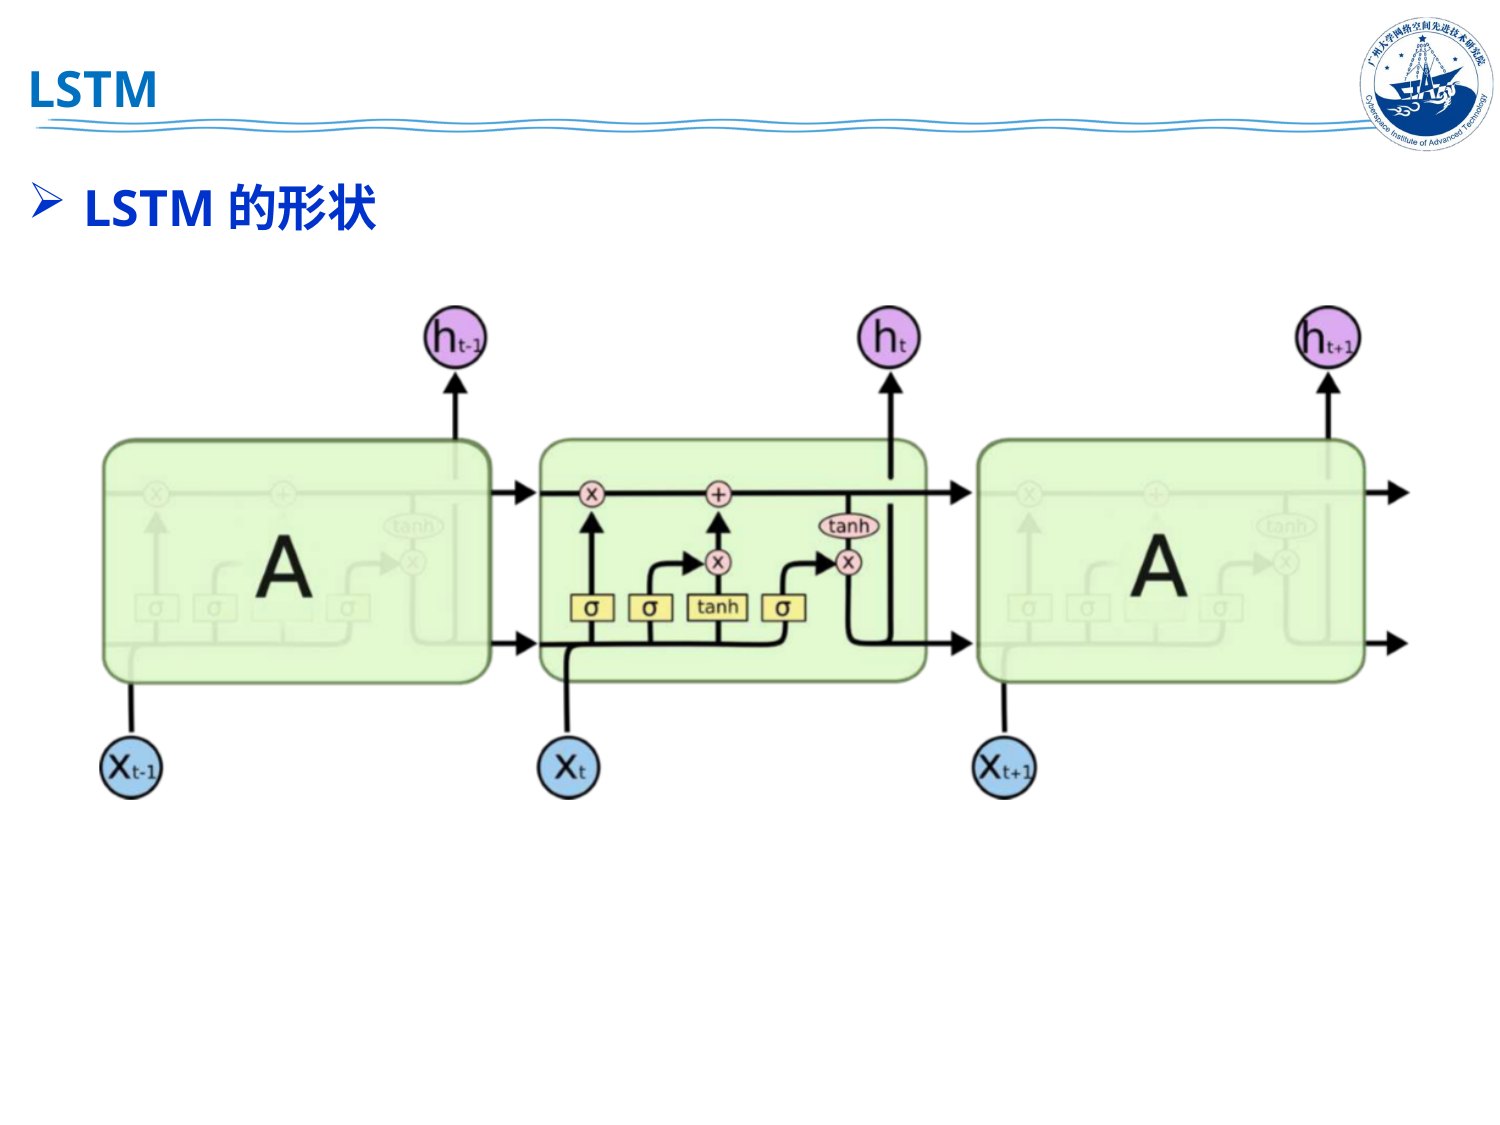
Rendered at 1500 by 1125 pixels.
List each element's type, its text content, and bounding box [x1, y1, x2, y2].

picture [74, 281, 1426, 844]
picture [1363, 8, 1500, 158]
title LSTM [12, 0, 1363, 168]
list LSTM的形状 [12, 168, 1454, 1018]
